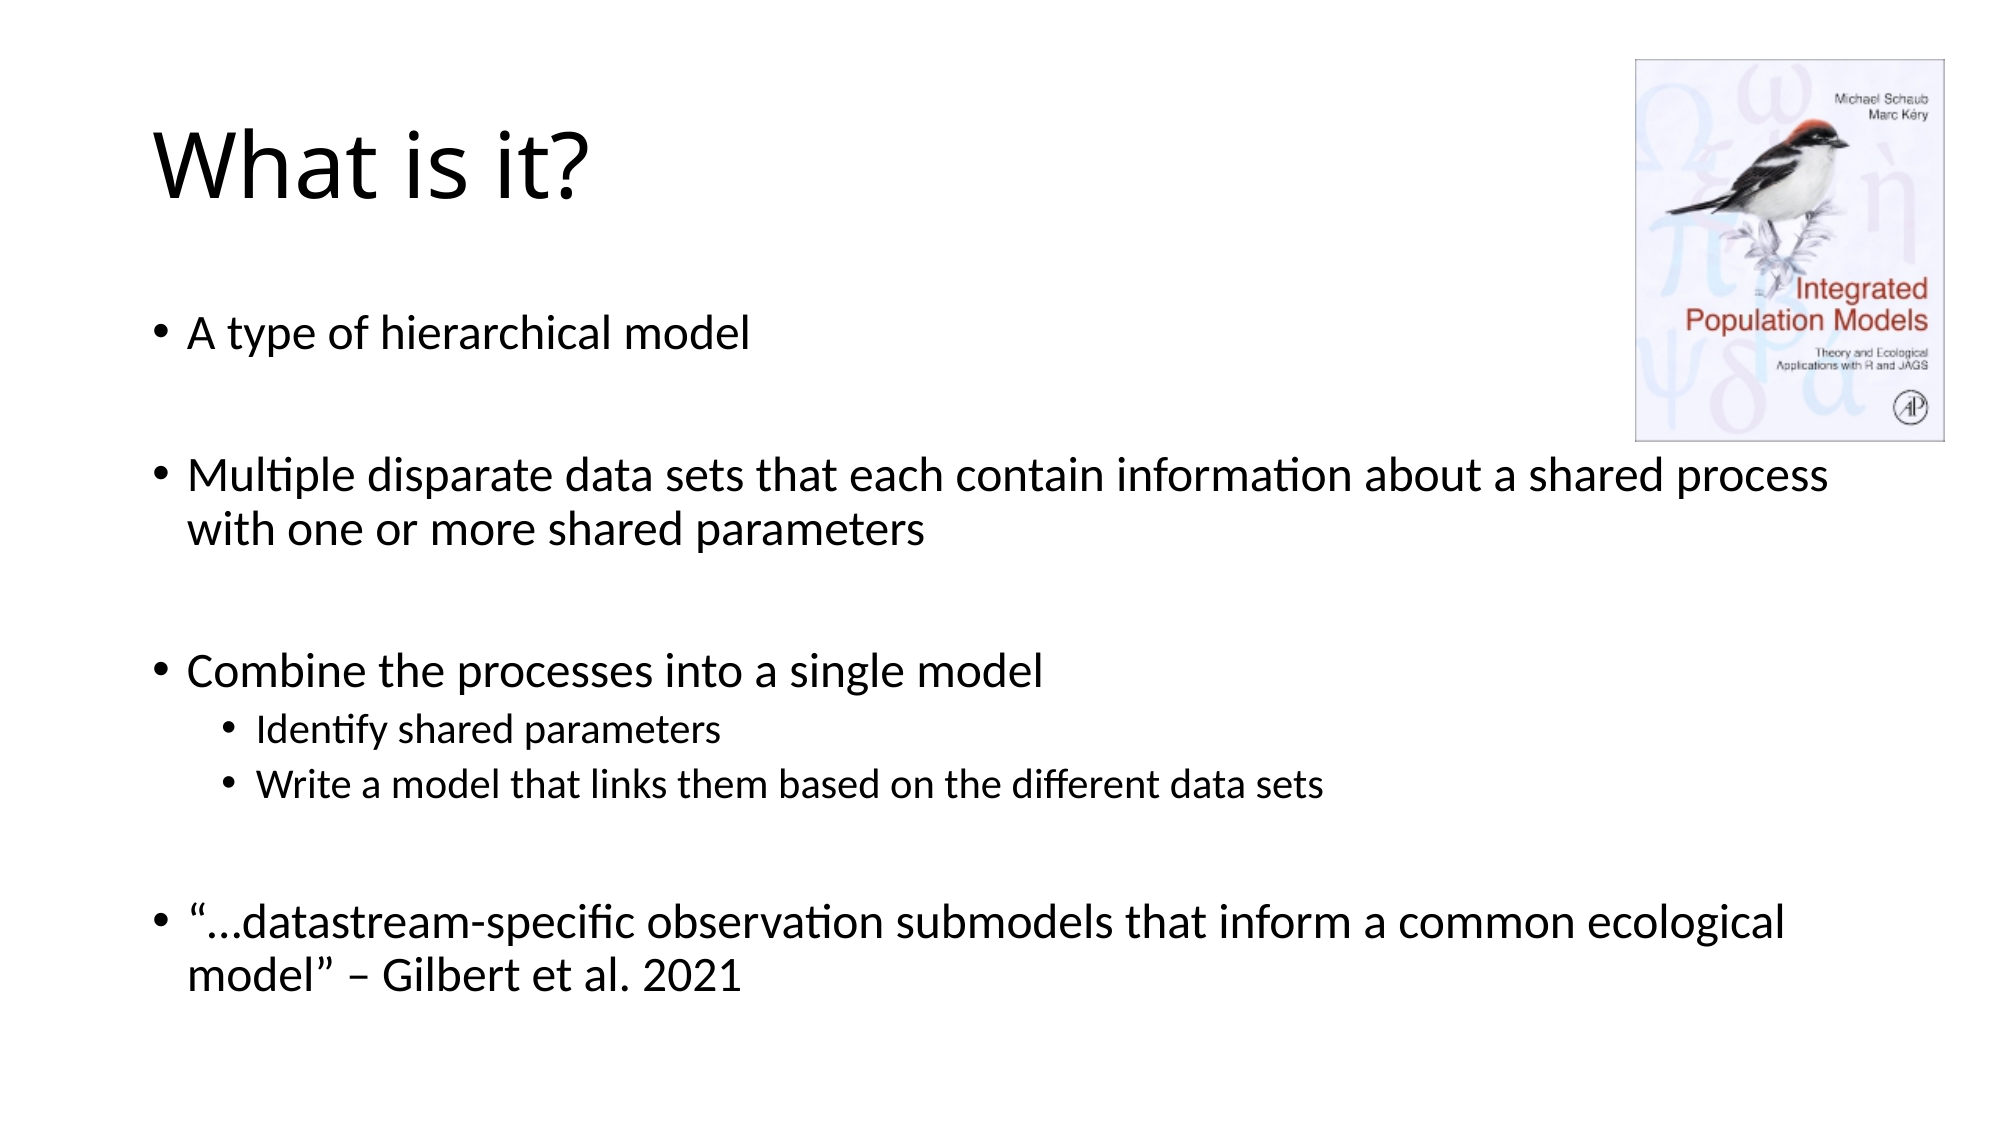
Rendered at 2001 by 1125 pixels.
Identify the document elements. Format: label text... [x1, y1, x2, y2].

title What is it? [137, 59, 1635, 278]
picture [1635, 59, 1945, 442]
list A type of hierarchical model Multiple disparate data sets that each contain information about a shared process with one or more shared parameters Combine the processes into a single model Identify shared parameters Write a model that links them based on the different data sets “…datastream-specific observation submodels that inform a common ecological model” – Gilbert et al. 2021 [137, 299, 1863, 1014]
